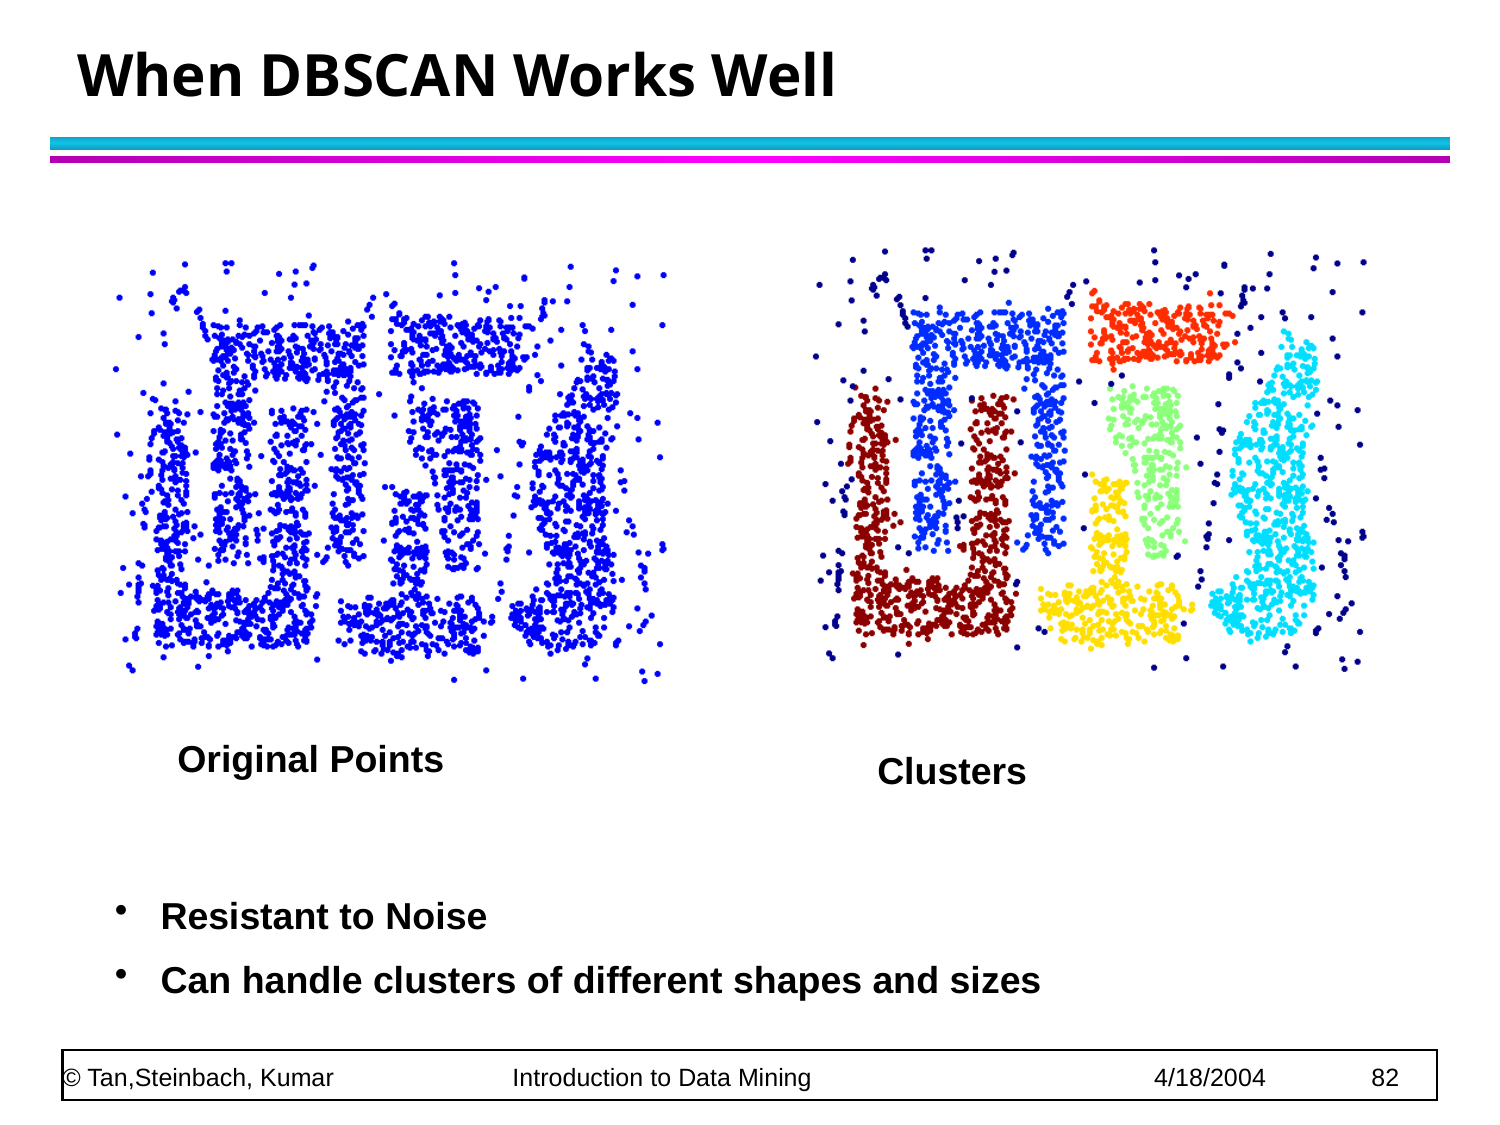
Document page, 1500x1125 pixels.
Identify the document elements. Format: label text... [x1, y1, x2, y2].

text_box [700, 164, 1500, 801]
title When DBSCAN Works Well [61, 24, 1422, 117]
picture [0, 177, 700, 778]
text_box Resistant to Noise Can handle clusters of different shapes and sizes [99, 884, 1188, 1009]
